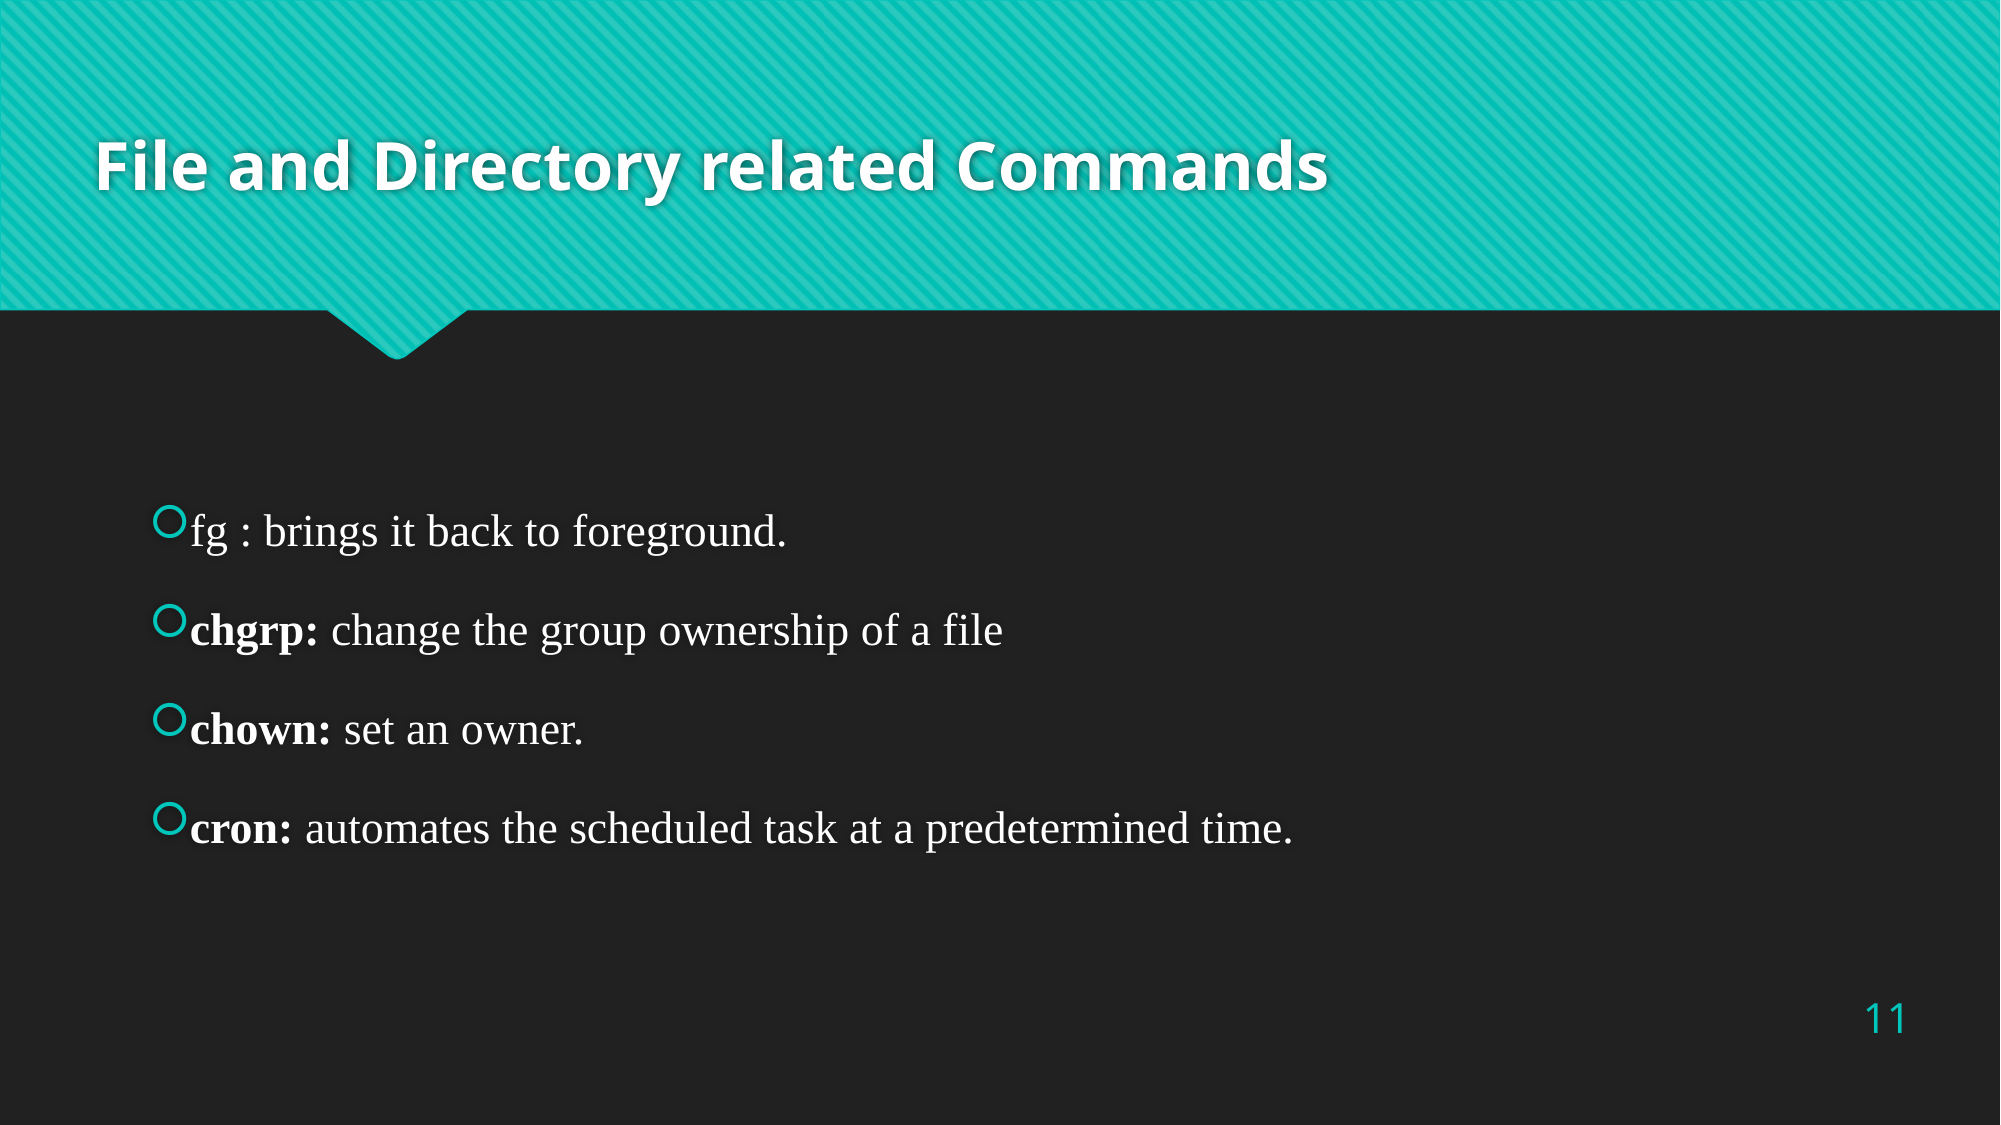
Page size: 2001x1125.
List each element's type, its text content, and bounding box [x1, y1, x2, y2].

title File and Directory related Commands [78, 116, 1813, 212]
slide_number 11 [1751, 970, 1926, 1051]
list fg : brings it back to foreground. chgrp: change the group ownership of a file chown: set an owner. cron: automates the scheduled task at a predetermined time. [134, 364, 1866, 962]
